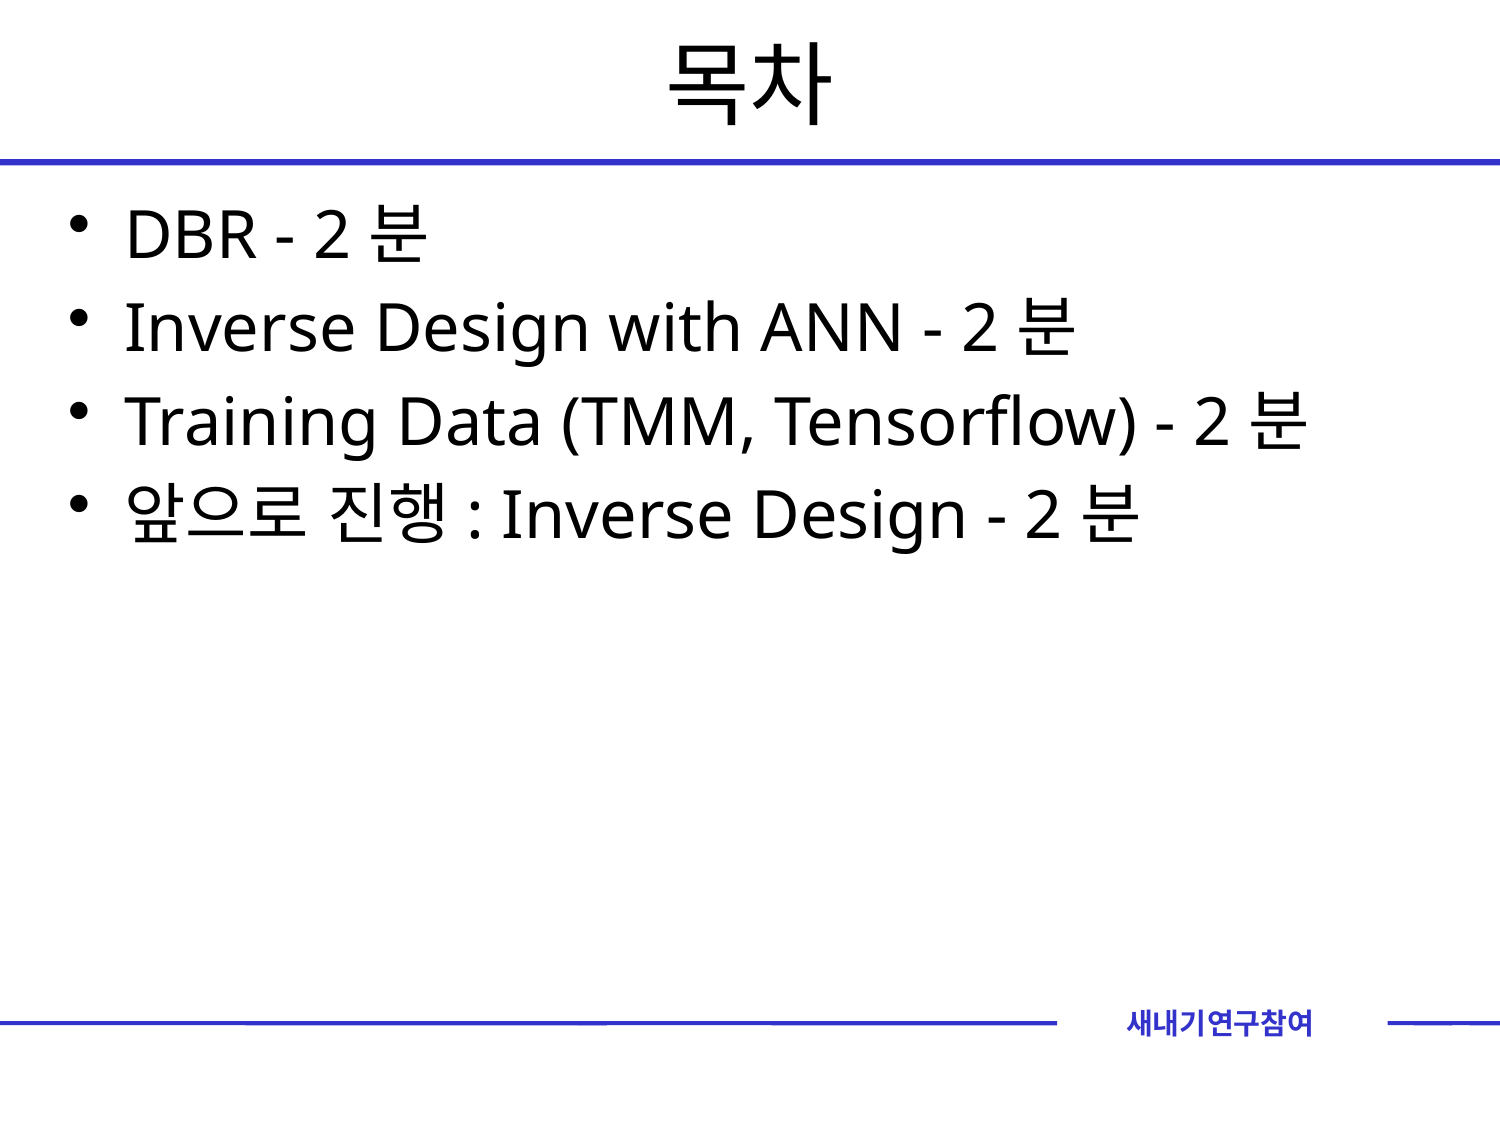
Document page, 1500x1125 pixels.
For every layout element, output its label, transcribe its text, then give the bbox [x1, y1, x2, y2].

list DBR - 2분 Inverse Design with ANN - 2분 Training Data (TMM, Tensorflow) - 2분 앞으로 진행: Inverse Design - 2분 [53, 184, 1404, 1005]
title 목차 [75, 19, 1425, 149]
